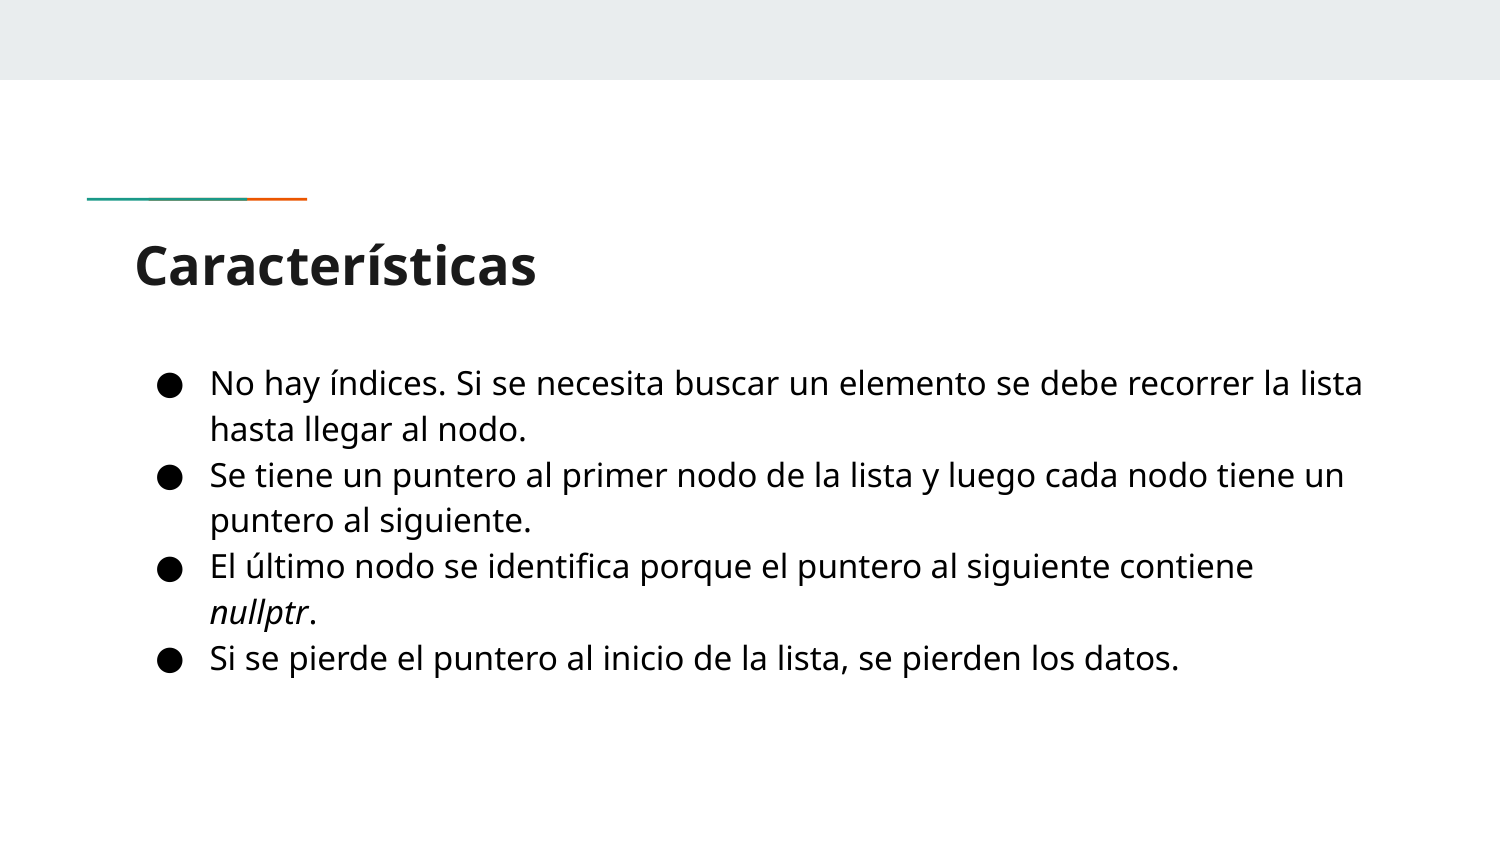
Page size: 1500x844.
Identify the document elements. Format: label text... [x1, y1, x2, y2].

list No hay índices. Si se necesita buscar un elemento se debe recorrer la lista hasta llegar al nodo. Se tiene un puntero al primer nodo de la lista y luego cada nodo tiene un puntero al siguiente. El último nodo se identifica porque el puntero al siguiente contiene nullptr. Si se pierde el puntero al inicio de la lista, se pierden los datos. [119, 341, 1381, 811]
title Características [119, 216, 1381, 305]
